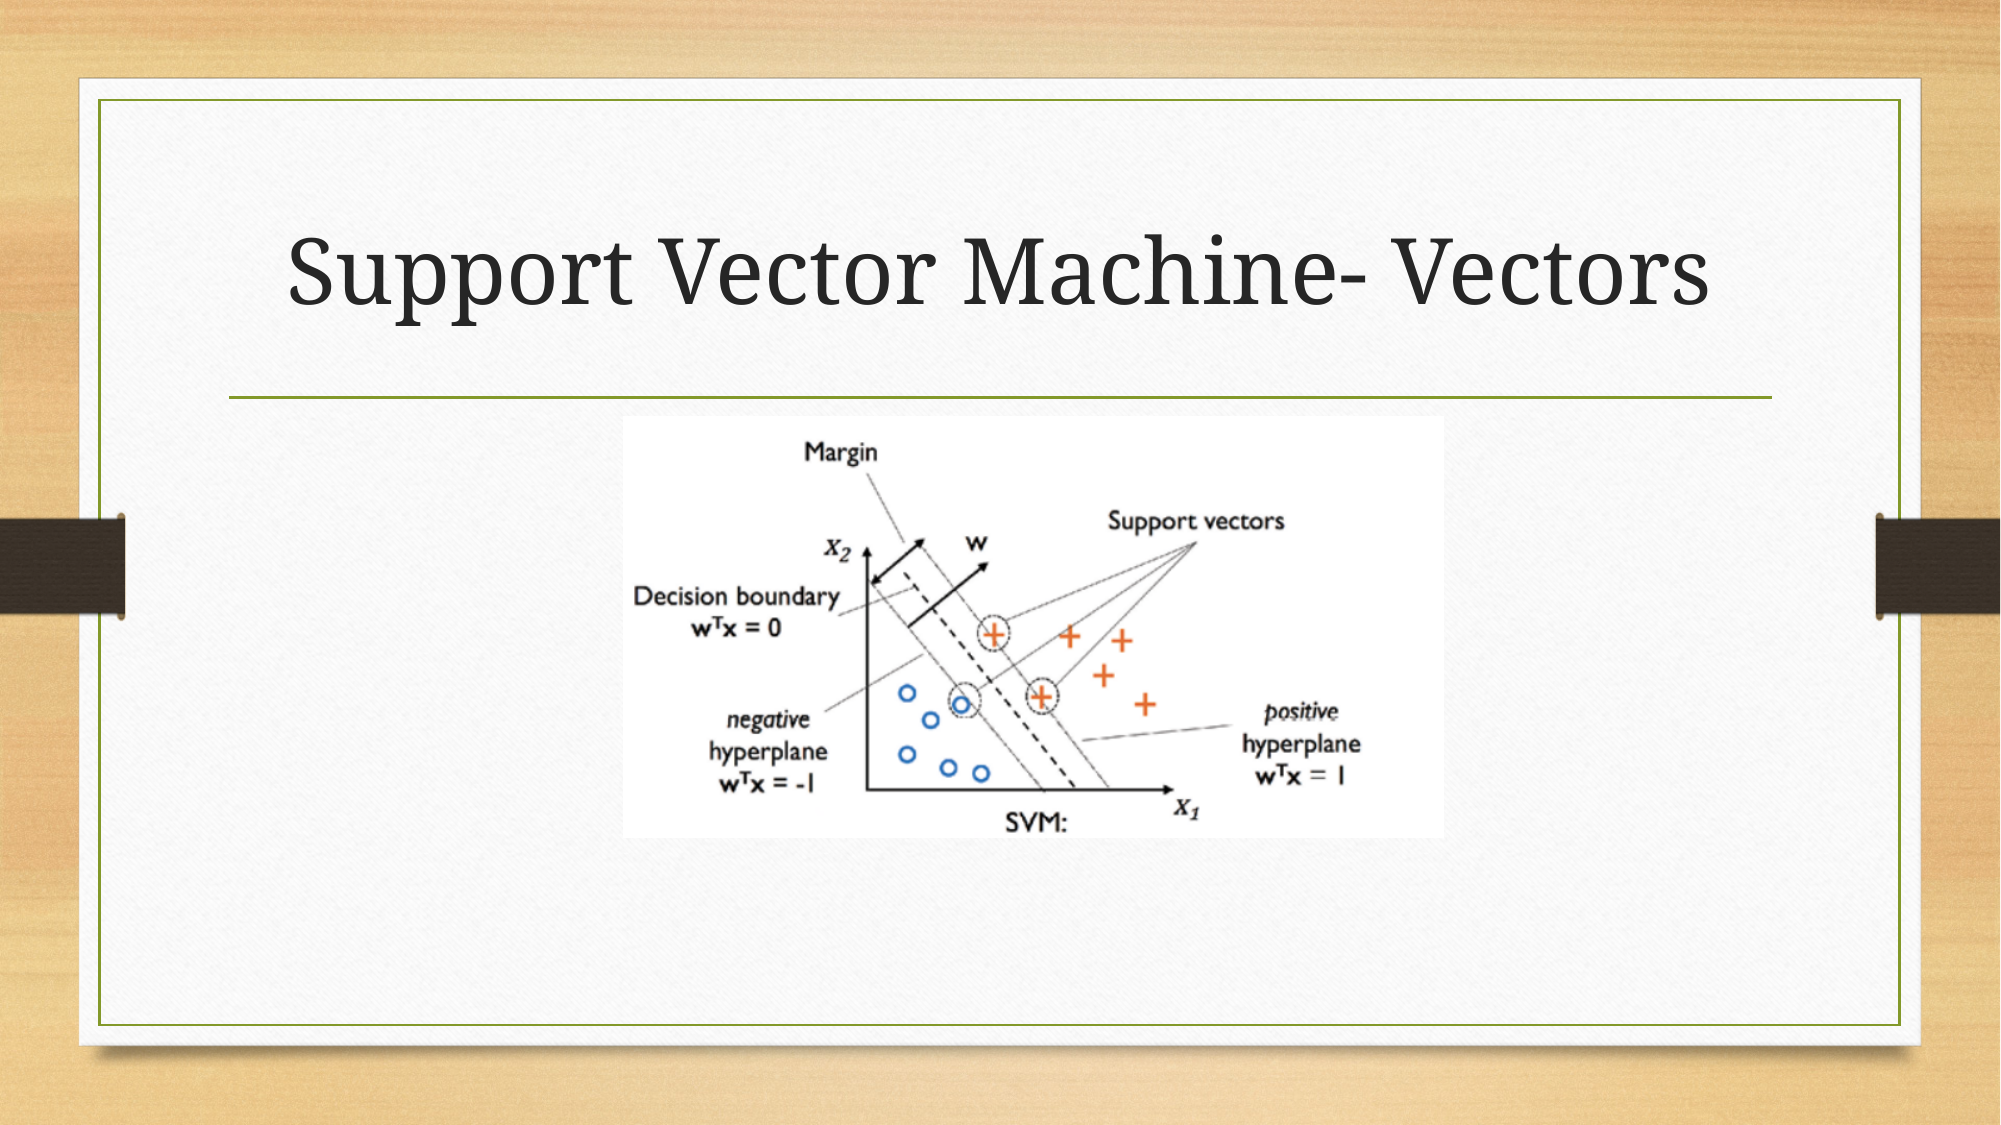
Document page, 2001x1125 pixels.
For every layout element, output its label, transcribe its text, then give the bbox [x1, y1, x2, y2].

picture [0, 0, 2001, 1125]
title Support Vector Machine- Vectors [212, 161, 1788, 375]
